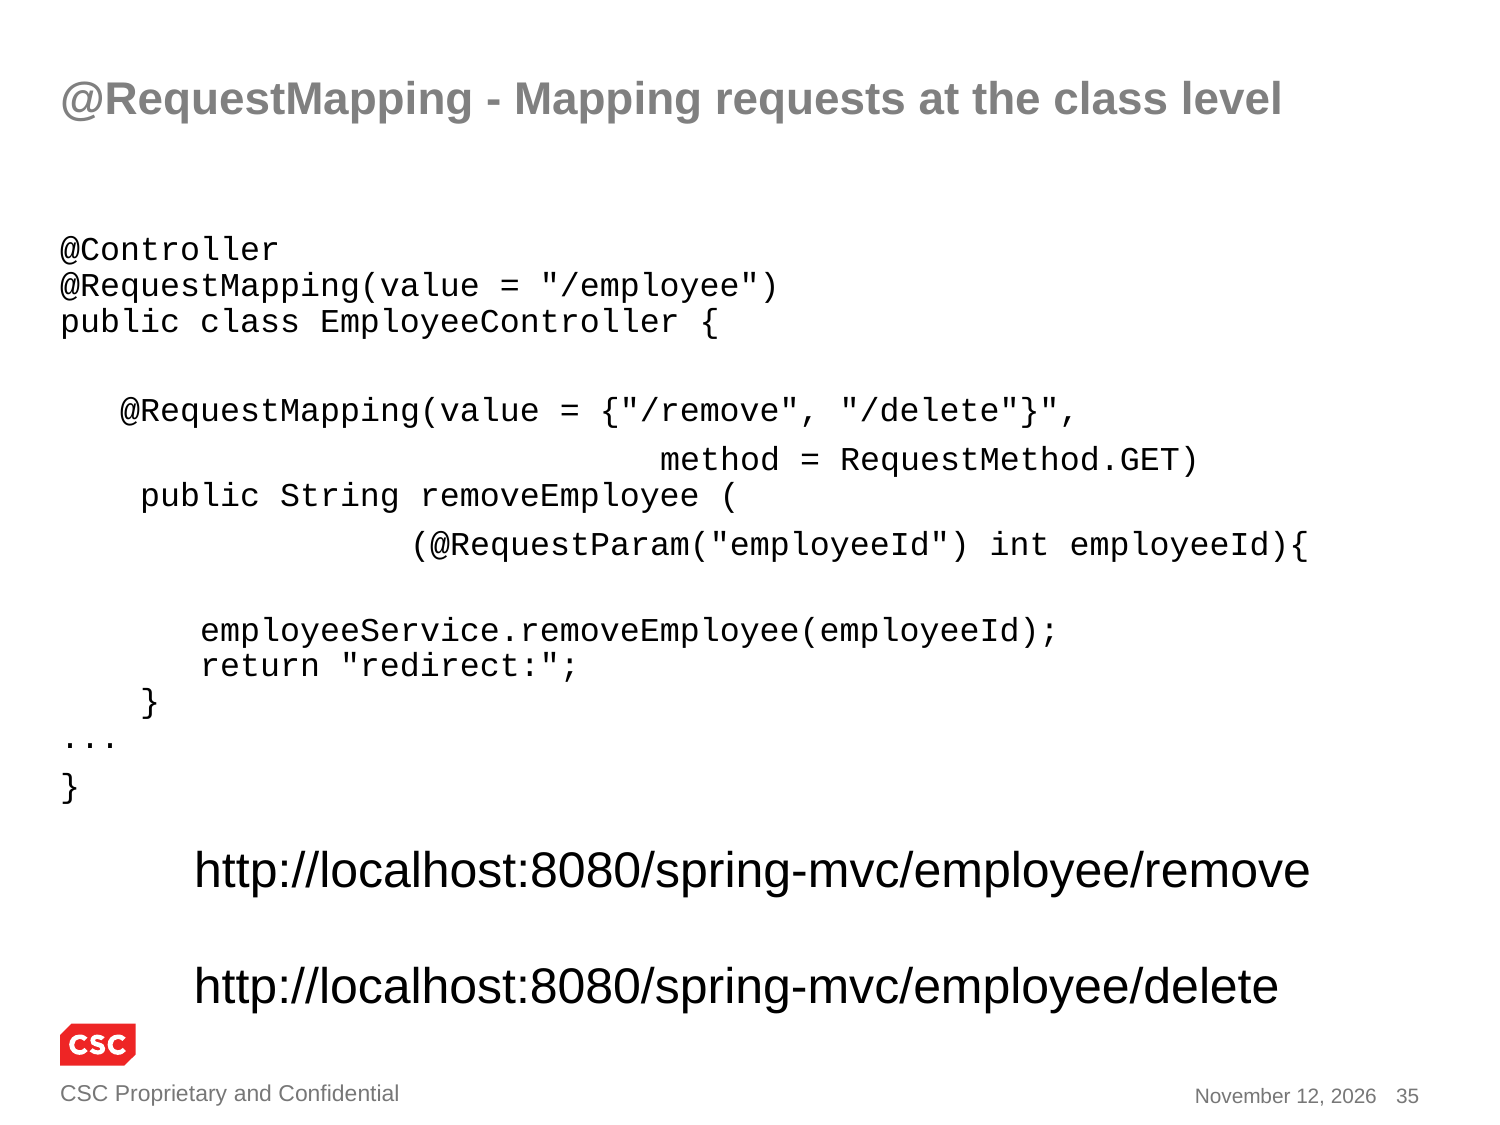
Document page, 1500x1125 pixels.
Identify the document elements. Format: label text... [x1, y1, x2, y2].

list @Controller @RequestMapping(value = "/employee") public class EmployeeController { @RequestMapping(value = {"/remove", "/delete"}", method = RequestMethod.GET) public String removeEmployee ( (@RequestParam("employeeId") int employeeId){ employeeService.removeEmployee(employeeId); return "redirect:"; } ... } [60, 231, 1440, 858]
text_box http://localhost:8080/spring-mvc/employee/delete [179, 946, 1296, 1022]
text_box http://localhost:8080/spring-mvc/employee/remove [179, 830, 1327, 906]
title @RequestMapping - Mapping requests at the class level [60, 74, 1440, 204]
